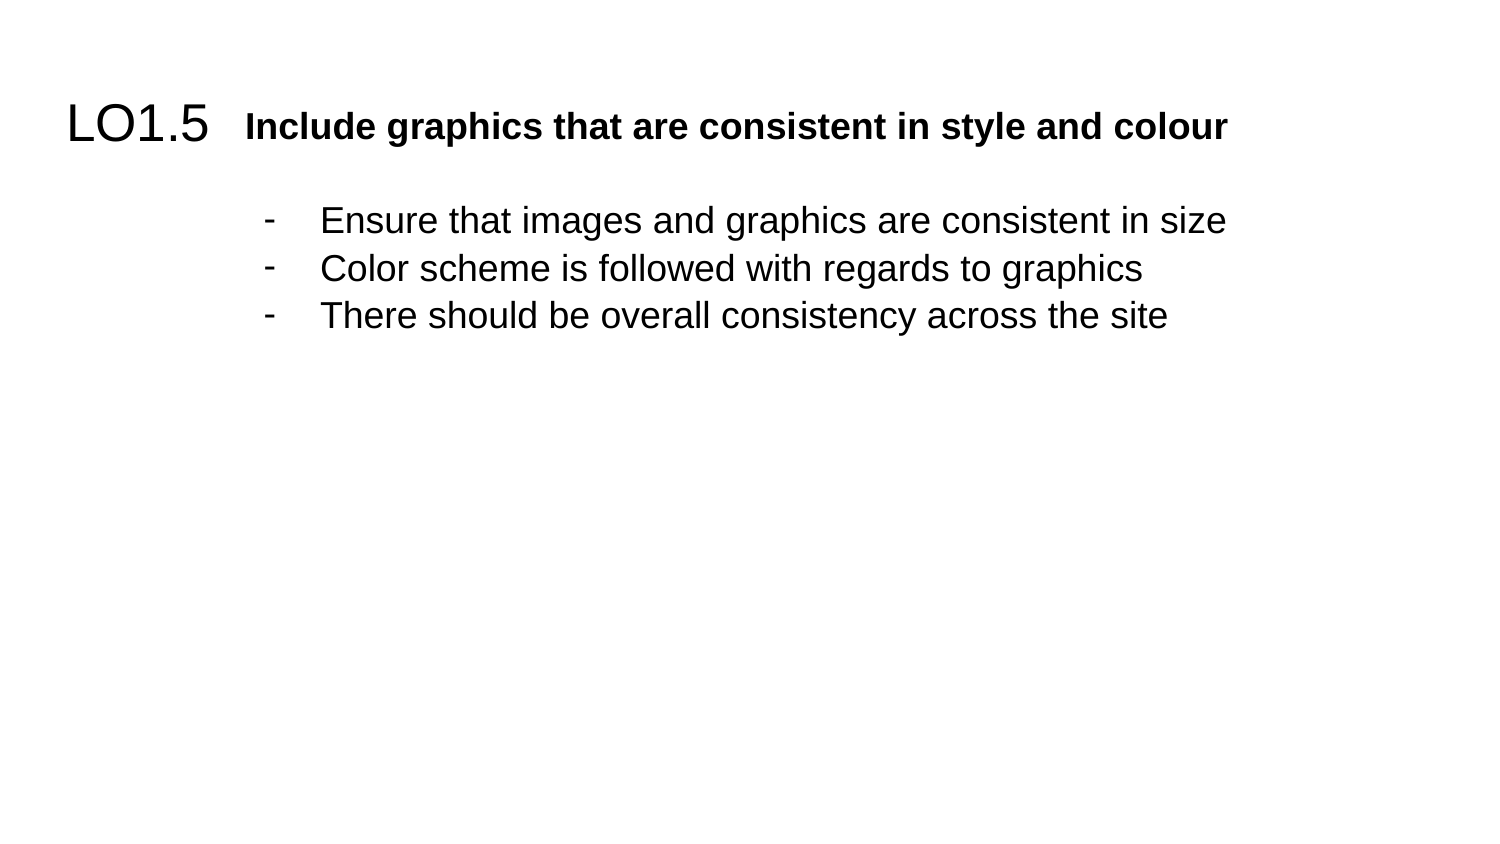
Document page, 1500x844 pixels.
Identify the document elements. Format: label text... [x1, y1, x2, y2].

title LO1.5 [51, 72, 1449, 167]
list Include graphics that are consistent in style and colour Ensure that images and graphics are consistent in size Color scheme is followed with regards to graphics There should be overall consistency across the site [230, 84, 1500, 527]
